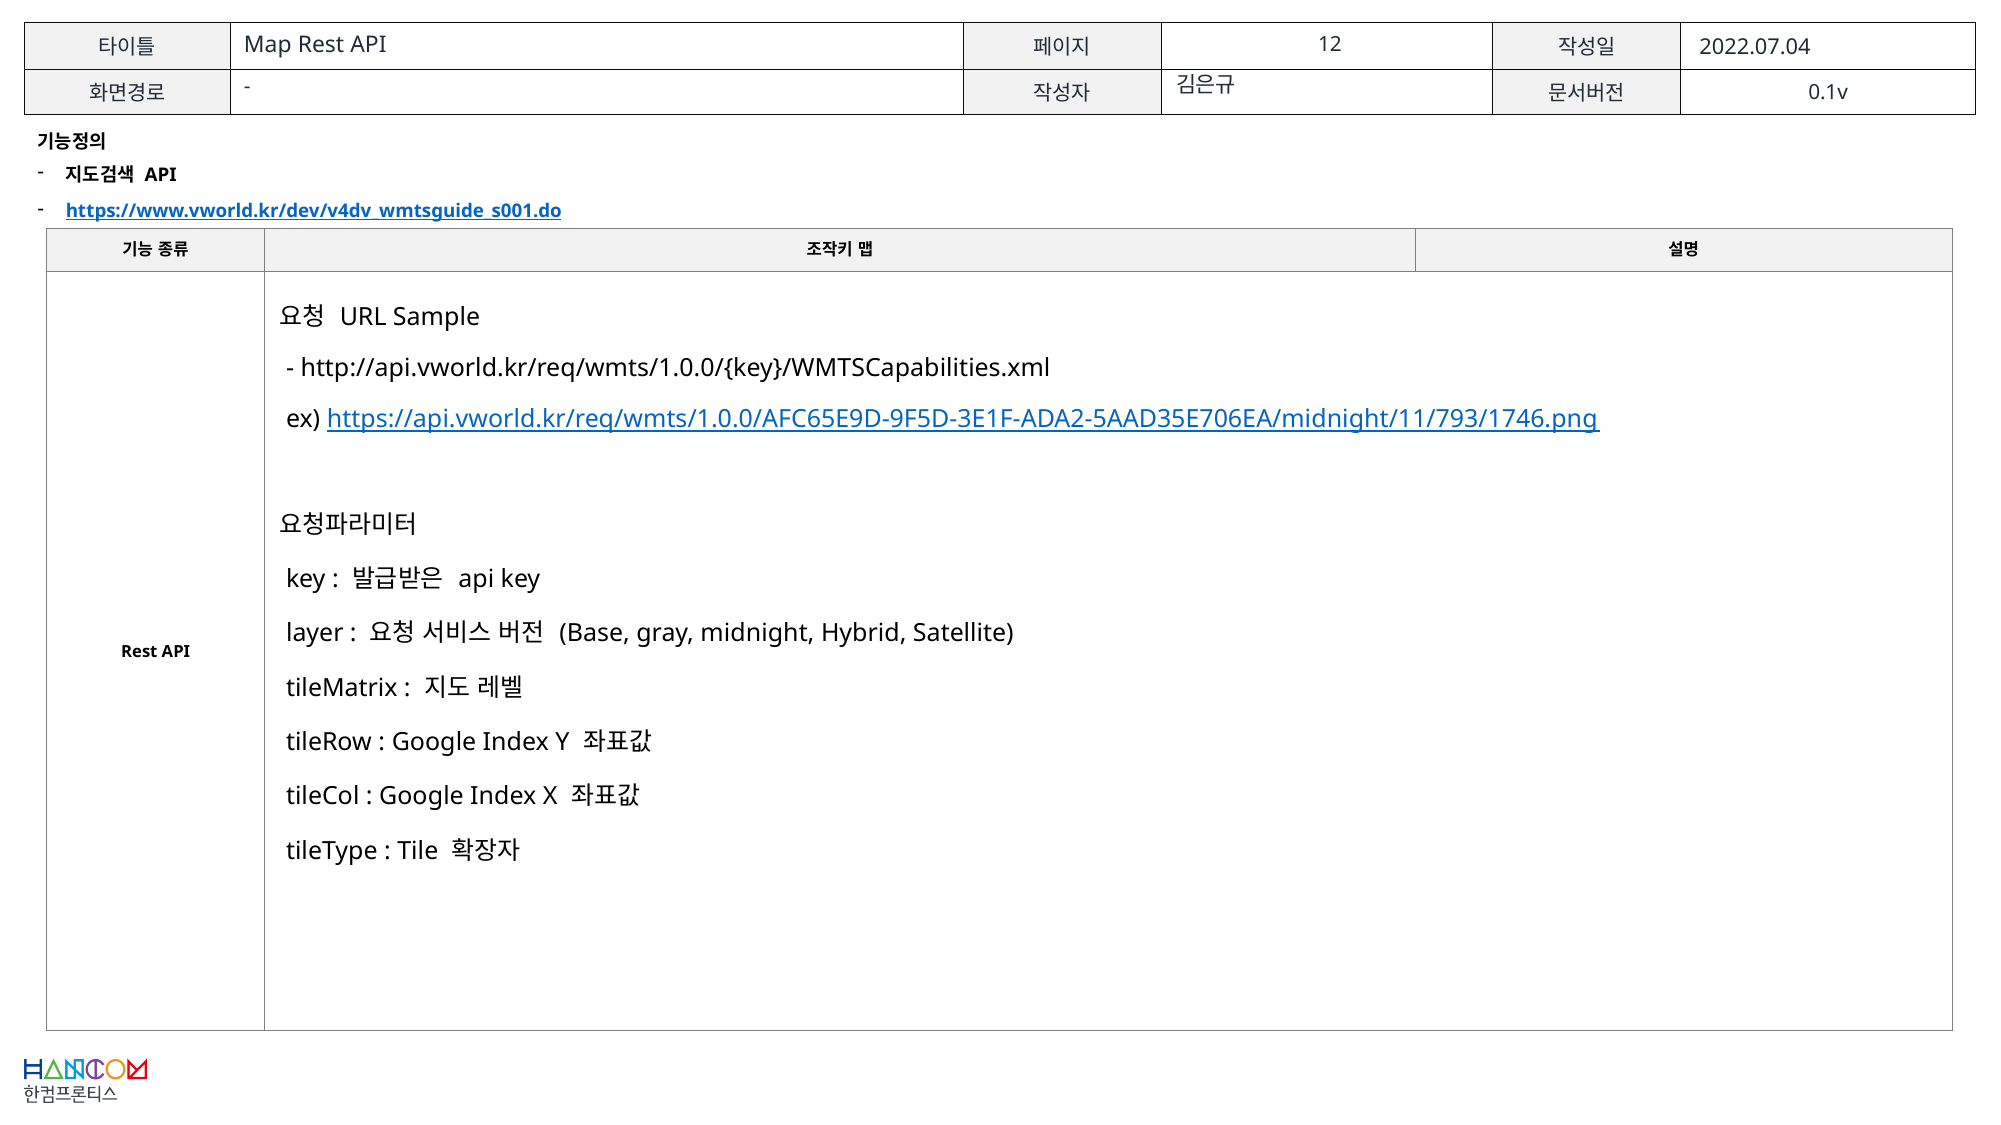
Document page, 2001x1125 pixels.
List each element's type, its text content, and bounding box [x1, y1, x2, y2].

table_cell Rest API [47, 272, 264, 1030]
text_box 기능정의 지도검색 API https://www.vworld.kr/dev/v4dv_wmtsguide_s001.do [23, 110, 1977, 265]
table_header 기능 종류 [47, 229, 264, 271]
table_cell 요청 URL Sample - http://api.vworld.kr/req/wmts/1.0.0/{key}/WMTSCapabilities.xml ex) https://api.vworld.kr/req/wmts/1.0.0/AFC65E9D-9F5D-3E1F-ADA2-5AAD35E706EA/midnight/11/793/1746.png 요청파라미터 key : 발급받은 api key layer : 요청 서비스 버전 (Base, gray, midnight, Hybrid, Satellite) tileMatrix : 지도 레벨 tileRow : Google Index Y 좌표값 tileCol : Google Index X 좌표값 tileType : Tile 확장자 [265, 272, 1952, 1030]
text_box Map Rest API [229, 22, 965, 65]
text_box - [229, 65, 965, 105]
picture [24, 1058, 147, 1103]
text_box 2022.07.04 [1684, 25, 2000, 67]
table_header 조작키 맵 [265, 229, 1415, 271]
picture [77, 1062, 81, 1072]
table_header 설명 [1416, 229, 1952, 271]
picture [68, 1067, 73, 1076]
text_box 김은규 [1161, 63, 1488, 105]
